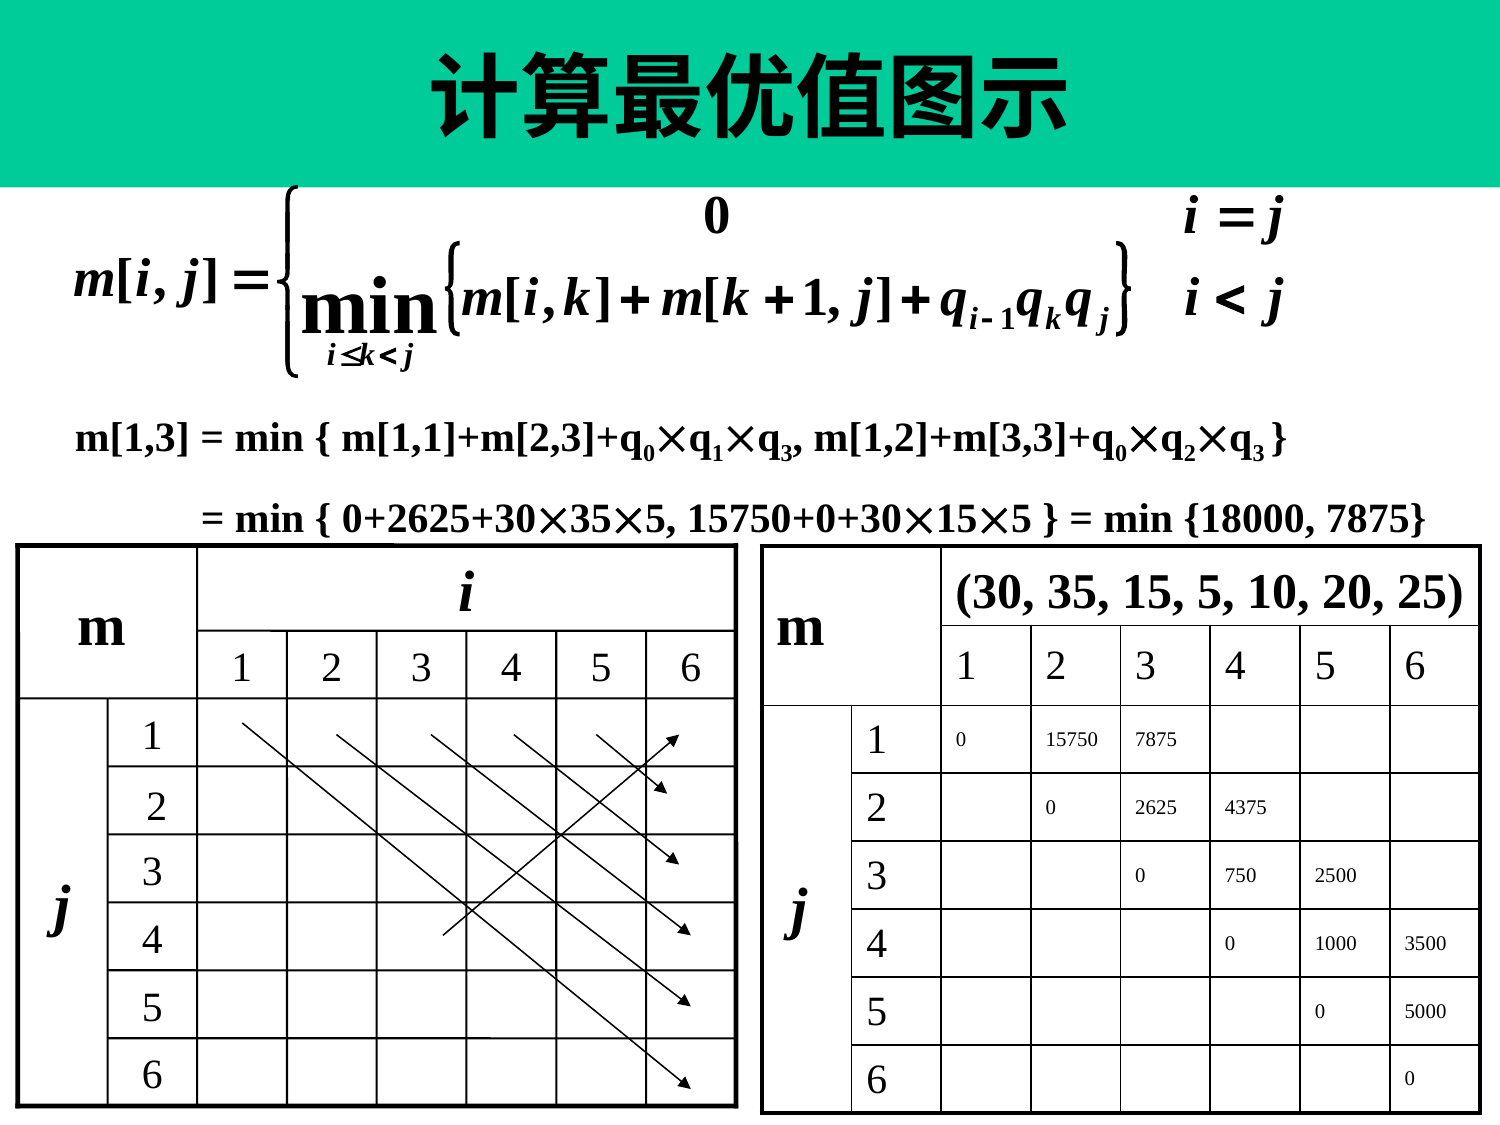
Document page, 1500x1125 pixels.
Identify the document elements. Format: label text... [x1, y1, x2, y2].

table_cell 4 [1211, 626, 1299, 705]
text_box m[1,3] = min { m[1,1]+m[2,3]+q0q1q3, m[1,2]+m[3,3]+q0q2q3 } = min { 0+2625+30355, 15750+0+30155 } = min {18000, 7875} [60, 373, 1442, 549]
title 计算最优值图示 [0, 0, 1500, 188]
table_cell [1032, 1046, 1120, 1111]
table_cell [1121, 1046, 1209, 1111]
table_cell [942, 978, 1030, 1044]
table_cell [1032, 978, 1120, 1044]
table_cell 0 [1391, 1046, 1478, 1111]
table_cell [1211, 1046, 1299, 1111]
table_cell 2 [1032, 626, 1120, 705]
table_cell [1032, 842, 1120, 908]
table_cell [942, 842, 1030, 908]
table_cell 750 [1211, 842, 1299, 908]
table_cell 2 [852, 774, 940, 840]
table_cell [1391, 706, 1478, 772]
table_cell 2500 [1301, 842, 1389, 908]
table_cell [1211, 978, 1299, 1044]
table_cell 0 [942, 706, 1030, 772]
table_cell [1301, 706, 1389, 772]
table_cell [942, 774, 1030, 840]
table_cell 4 [852, 910, 940, 976]
table_cell 3500 [1391, 910, 1478, 976]
table_cell 1000 [1301, 910, 1389, 976]
table_cell 4375 [1211, 774, 1299, 840]
table_cell [1301, 1046, 1389, 1111]
table_cell 1 [942, 626, 1030, 705]
table_cell [942, 910, 1030, 976]
text_box (30, 35, 15, 5, 10, 20, 25) [940, 550, 1492, 626]
table_cell [1032, 910, 1120, 976]
table_cell [1391, 774, 1478, 840]
table_header m [764, 549, 940, 705]
table_cell 6 [852, 1046, 940, 1111]
table_cell 0 [1301, 978, 1389, 1044]
table_cell 3 [852, 842, 940, 908]
table_cell 2625 [1121, 774, 1209, 840]
table_cell 0 [1032, 774, 1120, 840]
table_cell 1 [852, 706, 940, 772]
table_cell 7875 [1121, 706, 1209, 772]
table_cell [942, 1046, 1030, 1111]
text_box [64, 172, 1297, 388]
table_cell 5 [1301, 626, 1389, 705]
table_cell 0 [1121, 842, 1209, 908]
table_cell [1211, 706, 1299, 772]
table_cell 3 [1121, 626, 1209, 705]
table_cell [1121, 978, 1209, 1044]
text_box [17, 545, 737, 1107]
table_cell j [764, 706, 851, 1111]
table_cell 15750 [1032, 706, 1120, 772]
table_cell 5 [852, 978, 940, 1044]
table_cell 0 [1211, 910, 1299, 976]
table_cell 5000 [1391, 978, 1478, 1044]
table_cell [1301, 774, 1389, 840]
table_cell [1391, 842, 1478, 908]
table_cell [1121, 910, 1209, 976]
table_cell 6 [1391, 626, 1478, 705]
